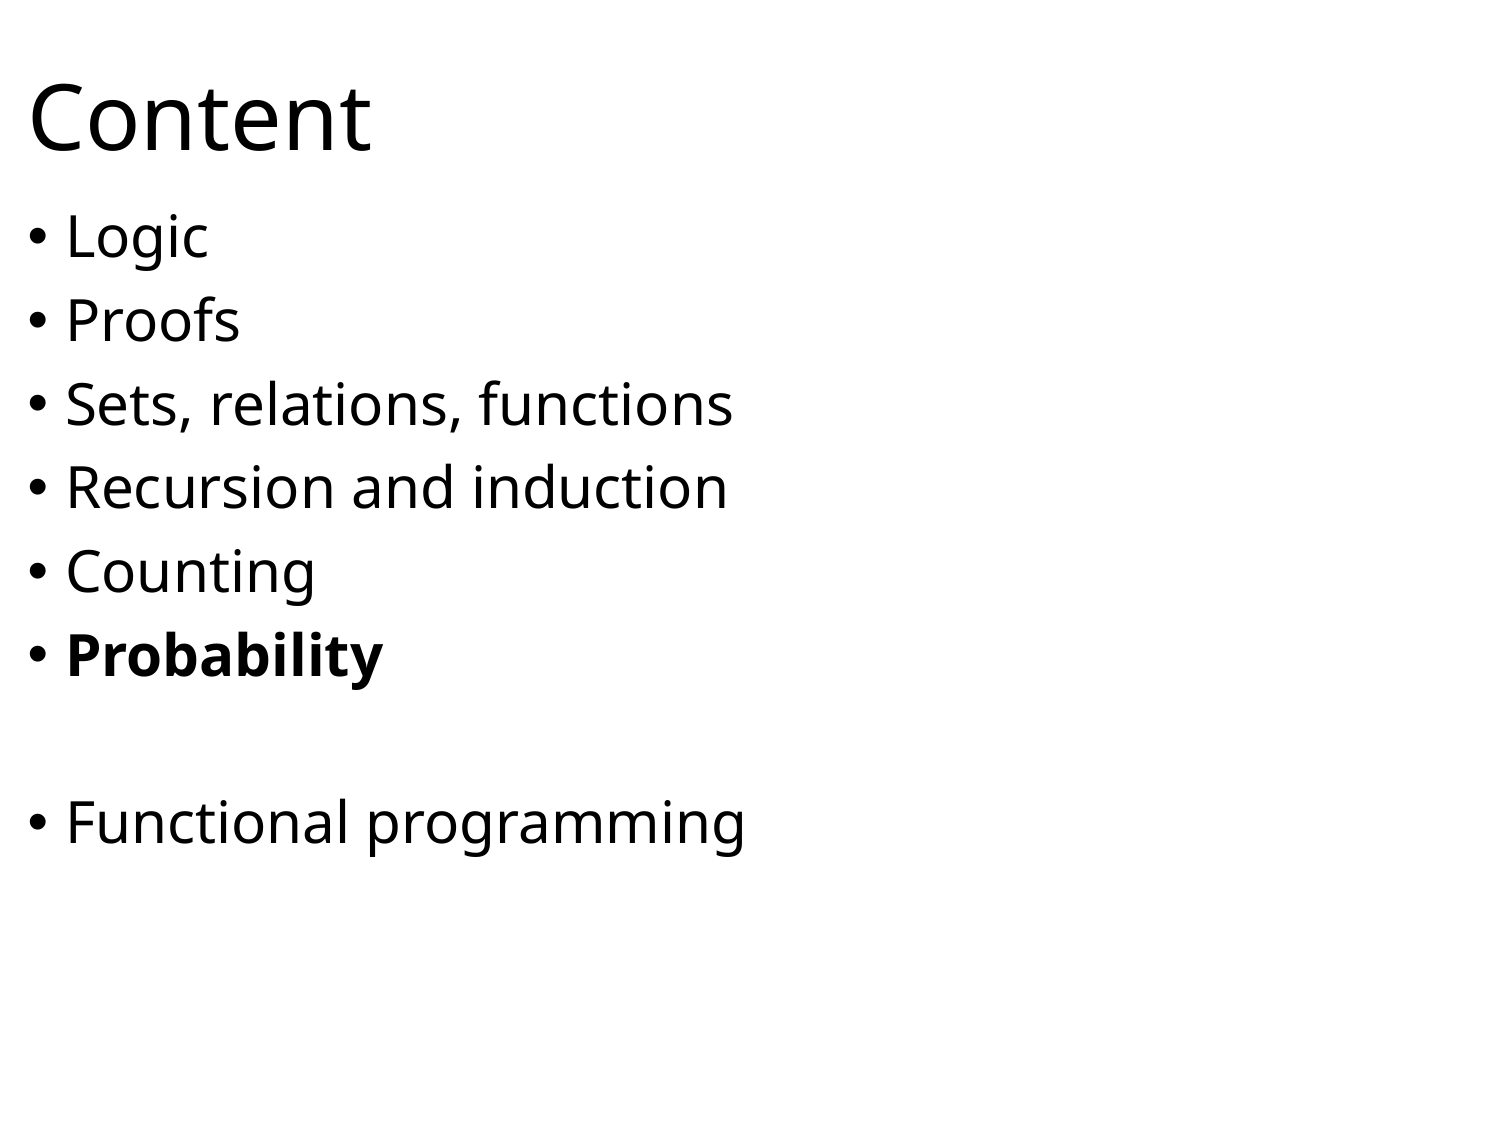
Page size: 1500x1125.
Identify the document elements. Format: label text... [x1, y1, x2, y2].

list Logic Proofs Sets, relations, functions Recursion and induction Counting Probability Functional programming [12, 200, 1488, 1100]
title Content [12, 12, 1488, 200]
